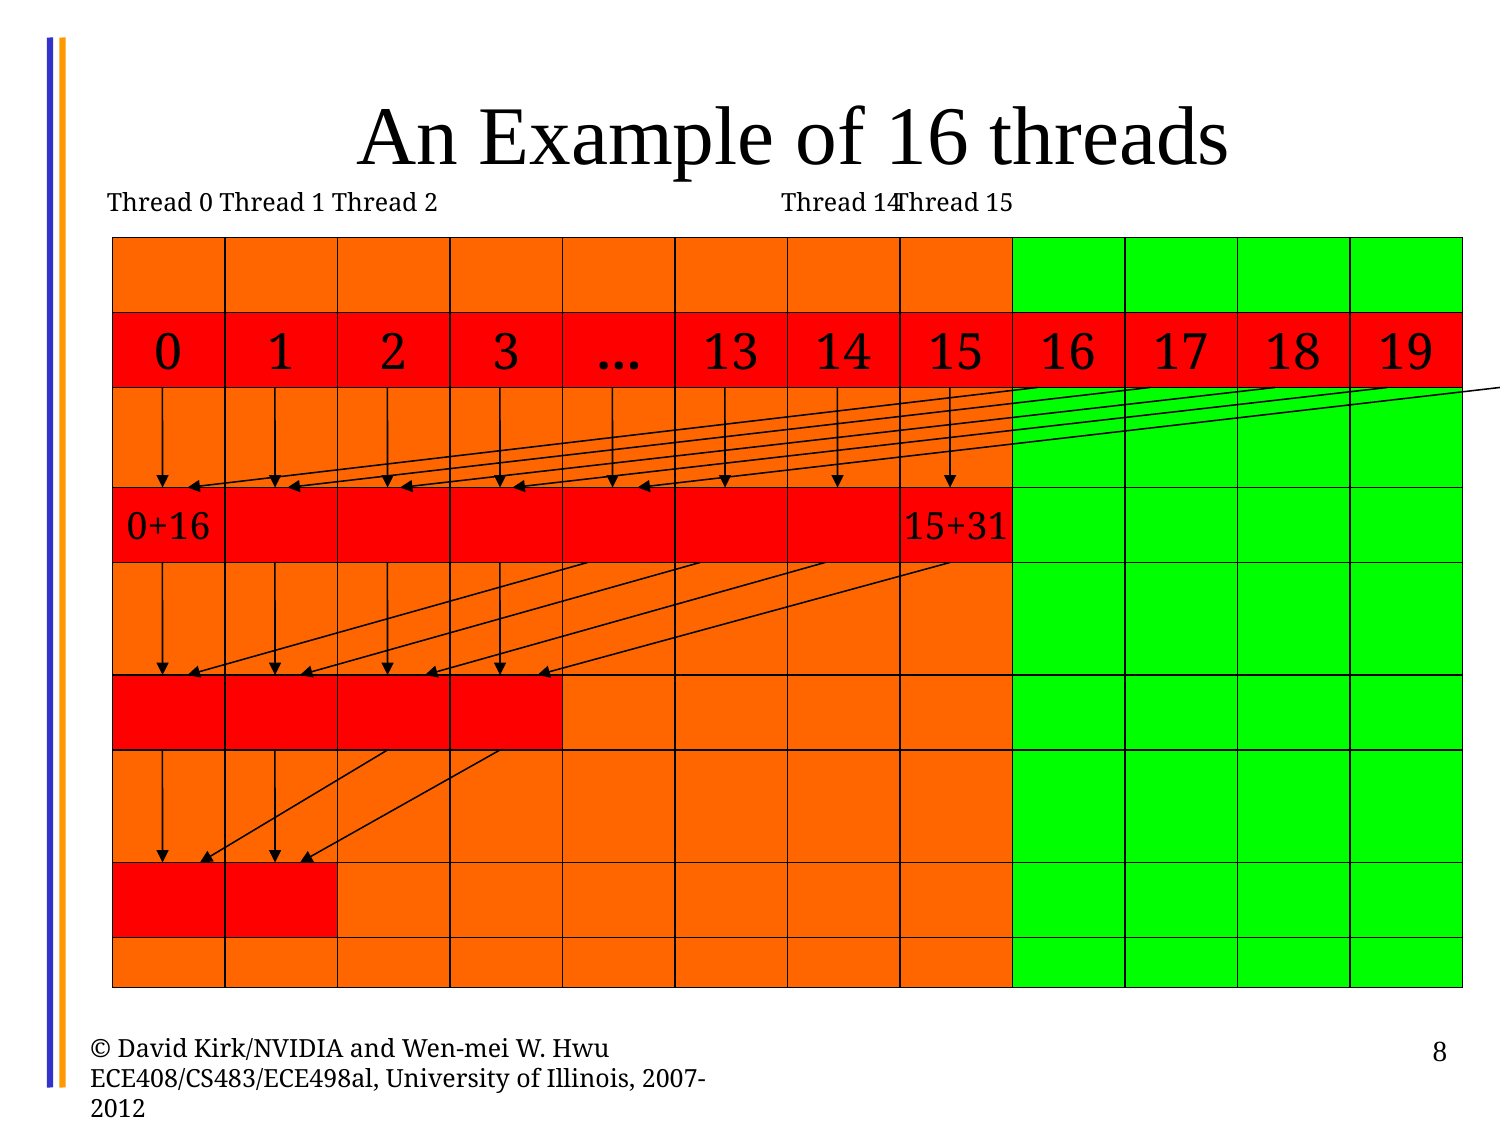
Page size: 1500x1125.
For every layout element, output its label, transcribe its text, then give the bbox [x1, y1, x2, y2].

text_box 18 [1238, 312, 1350, 388]
text_box [787, 412, 837, 429]
text_box [726, 471, 787, 487]
text_box 13 [675, 312, 787, 388]
text_box [787, 465, 837, 487]
text_box [450, 477, 499, 487]
text_box [501, 571, 562, 618]
text_box [337, 465, 387, 481]
text_box [900, 452, 949, 487]
text_box [450, 655, 499, 674]
text_box [838, 458, 900, 487]
text_box [388, 602, 450, 649]
text_box [225, 479, 274, 487]
text_box [614, 470, 675, 487]
text_box [450, 563, 499, 600]
text_box [225, 388, 274, 482]
text_box [787, 388, 837, 416]
text_box [1125, 563, 1238, 674]
text_box [450, 620, 499, 667]
text_box 0+16 [112, 487, 225, 563]
text_box [276, 781, 337, 862]
text_box [493, 387, 507, 488]
text_box [1238, 406, 1350, 487]
text_box [900, 411, 949, 430]
text_box [838, 388, 900, 410]
text_box [300, 650, 387, 678]
text_box [501, 637, 562, 674]
text_box [381, 387, 394, 488]
text_box [1125, 938, 1238, 988]
text_box [450, 588, 499, 632]
text_box [112, 388, 162, 487]
text_box [268, 387, 282, 488]
text_box [501, 563, 562, 586]
text_box [562, 487, 675, 563]
text_box [562, 750, 675, 862]
text_box [613, 388, 675, 437]
text_box [381, 562, 394, 676]
text_box [900, 938, 1013, 988]
text_box [450, 750, 562, 862]
text_box [388, 388, 450, 463]
text_box [675, 862, 787, 938]
text_box [337, 388, 387, 469]
text_box [501, 456, 562, 475]
text_box [562, 606, 675, 667]
text_box [726, 430, 787, 450]
text_box 14 [787, 312, 900, 388]
text_box [900, 425, 949, 442]
text_box [388, 634, 450, 674]
text_box [187, 477, 270, 493]
text_box [562, 638, 675, 674]
text_box [225, 487, 337, 563]
text_box [1350, 750, 1463, 862]
text_box [450, 237, 562, 312]
slide_number 8 [1149, 1024, 1463, 1101]
text_box [1238, 750, 1350, 862]
text_box [900, 237, 1013, 312]
text_box [187, 650, 274, 678]
text_box [268, 562, 282, 676]
text_box Thread 2 [317, 178, 453, 224]
text_box [493, 655, 507, 676]
text_box [838, 431, 900, 450]
text_box [1350, 862, 1463, 938]
text_box [300, 749, 501, 863]
text_box [276, 634, 337, 674]
text_box [501, 388, 562, 450]
text_box 15+31 [900, 487, 1012, 563]
text_box [562, 674, 675, 750]
text_box [787, 438, 837, 455]
text_box [675, 388, 724, 429]
text_box [112, 563, 162, 674]
text_box [1238, 862, 1350, 938]
text_box [1125, 487, 1238, 563]
text_box [1238, 237, 1350, 312]
text_box Thread 0 [92, 178, 112, 224]
text_box [276, 388, 337, 476]
text_box 2 [337, 312, 450, 388]
text_box [156, 562, 169, 676]
text_box [787, 424, 837, 443]
text_box [337, 651, 387, 674]
text_box [900, 674, 1012, 750]
text_box [1350, 487, 1463, 563]
text_box [718, 387, 732, 488]
text_box [225, 938, 337, 988]
text_box [1125, 405, 1238, 430]
text_box [337, 237, 450, 312]
title An Example of 16 threads [112, 37, 1475, 225]
text_box [225, 674, 337, 750]
text_box [1350, 563, 1463, 674]
text_box [1012, 487, 1125, 563]
text_box [1125, 862, 1238, 938]
footer © David Kirk/NVIDIA and Wen-mei W. Hwu ECE408/CS483/ECE498al, University of Illinois, 2007-2012 [74, 1024, 726, 1101]
text_box [1238, 563, 1350, 674]
text_box [1350, 388, 1463, 404]
text_box 1 [225, 312, 337, 388]
text_box [1125, 419, 1238, 487]
text_box [337, 487, 450, 563]
text_box [1125, 237, 1238, 312]
text_box 17 [1125, 312, 1238, 388]
text_box [838, 404, 900, 423]
text_box [1125, 392, 1238, 417]
text_box [787, 237, 900, 312]
text_box [838, 444, 900, 464]
text_box [787, 451, 837, 469]
text_box [951, 404, 1013, 424]
text_box [276, 563, 337, 649]
text_box [787, 674, 900, 750]
text_box 3 [450, 312, 562, 388]
text_box [501, 602, 562, 653]
text_box [562, 237, 675, 312]
text_box [613, 457, 675, 475]
text_box [562, 862, 675, 938]
text_box [388, 457, 450, 475]
text_box [1125, 388, 1238, 404]
text_box [951, 445, 1013, 487]
text_box [501, 470, 562, 487]
text_box [399, 476, 494, 493]
text_box [562, 388, 612, 443]
text_box [787, 563, 900, 606]
text_box … [562, 312, 675, 388]
text_box [112, 862, 225, 938]
text_box [450, 464, 499, 481]
text_box [675, 425, 724, 442]
text_box 15 [900, 312, 1012, 388]
text_box [450, 938, 562, 988]
text_box [637, 477, 720, 493]
text_box [838, 417, 900, 437]
text_box [1013, 237, 1125, 312]
text_box [1013, 938, 1125, 988]
text_box [1013, 432, 1125, 487]
text_box 16 [1012, 312, 1125, 388]
text_box [163, 750, 225, 862]
text_box [1125, 674, 1238, 750]
text_box [831, 387, 844, 488]
text_box [1350, 237, 1463, 312]
text_box [675, 938, 787, 988]
text_box [512, 476, 606, 493]
text_box [225, 563, 274, 664]
text_box [675, 451, 724, 468]
text_box [450, 487, 562, 563]
text_box [951, 391, 1013, 410]
text_box [726, 444, 787, 462]
text_box [1013, 750, 1125, 862]
text_box [225, 652, 274, 674]
text_box [225, 750, 274, 846]
text_box [1012, 862, 1125, 938]
text_box [389, 469, 450, 487]
text_box [225, 237, 337, 312]
text_box [900, 750, 1013, 862]
text_box 19 [1350, 312, 1463, 388]
text_box [675, 674, 787, 750]
text_box [450, 452, 499, 468]
text_box [1013, 391, 1125, 417]
text_box [726, 457, 787, 476]
text_box [562, 938, 675, 988]
text_box [268, 818, 282, 863]
text_box [675, 574, 787, 637]
text_box [337, 563, 387, 632]
text_box [1013, 405, 1125, 430]
text_box [1350, 938, 1463, 988]
text_box [1012, 674, 1125, 750]
text_box [163, 388, 225, 487]
text_box [337, 938, 450, 988]
text_box [900, 438, 949, 456]
text_box [675, 750, 787, 862]
text_box [1350, 392, 1463, 487]
text_box [1238, 388, 1350, 404]
text_box [562, 451, 612, 468]
text_box [424, 562, 826, 678]
text_box [675, 237, 787, 312]
text_box [613, 431, 675, 449]
text_box [276, 471, 337, 487]
text_box [787, 938, 900, 988]
text_box [1238, 392, 1350, 417]
text_box [943, 387, 957, 488]
text_box [787, 487, 900, 563]
text_box [112, 674, 225, 750]
text_box [562, 563, 675, 600]
text_box [951, 388, 1013, 397]
text_box [337, 779, 450, 862]
text_box [1238, 674, 1350, 750]
text_box [675, 464, 724, 482]
text_box [787, 577, 900, 674]
text_box [951, 431, 1013, 450]
text_box [562, 570, 675, 636]
text_box [675, 608, 787, 674]
text_box [337, 477, 386, 487]
text_box [1013, 418, 1125, 443]
text_box [225, 819, 274, 862]
text_box [450, 388, 499, 456]
text_box [276, 750, 337, 816]
text_box [900, 399, 949, 416]
text_box [163, 563, 225, 674]
text_box [562, 477, 611, 487]
text_box [537, 562, 950, 678]
text_box [1013, 563, 1125, 674]
text_box [900, 563, 1013, 674]
text_box [337, 862, 450, 938]
text_box [1238, 938, 1350, 988]
text_box Thread 15 [878, 178, 1029, 224]
text_box [199, 749, 388, 863]
text_box [787, 862, 900, 938]
text_box [450, 674, 562, 750]
text_box [726, 418, 787, 436]
text_box [675, 479, 724, 487]
text_box [1013, 388, 1125, 403]
text_box [675, 487, 787, 563]
text_box [1350, 674, 1463, 750]
text_box [337, 674, 450, 750]
text_box [562, 438, 612, 455]
text_box [787, 750, 900, 862]
text_box [562, 464, 612, 481]
text_box [225, 862, 337, 938]
text_box [613, 443, 675, 462]
text_box [900, 862, 1012, 938]
text_box [112, 237, 225, 312]
text_box Thread 1 [204, 178, 317, 224]
text_box [1125, 750, 1238, 862]
text_box [675, 438, 724, 455]
text_box [337, 750, 450, 841]
text_box Thread 14 [766, 178, 878, 224]
text_box [112, 938, 225, 988]
text_box [1238, 487, 1350, 563]
text_box [900, 388, 949, 403]
text_box [287, 476, 381, 493]
text_box [156, 387, 169, 488]
text_box [450, 862, 562, 938]
text_box [156, 749, 169, 863]
text_box [951, 418, 1013, 437]
text_box [675, 563, 787, 604]
text_box [337, 620, 387, 664]
text_box [606, 387, 619, 488]
text_box 0 [112, 312, 225, 388]
text_box [112, 750, 162, 862]
text_box [501, 444, 562, 462]
text_box [388, 563, 450, 618]
text_box [726, 388, 787, 423]
